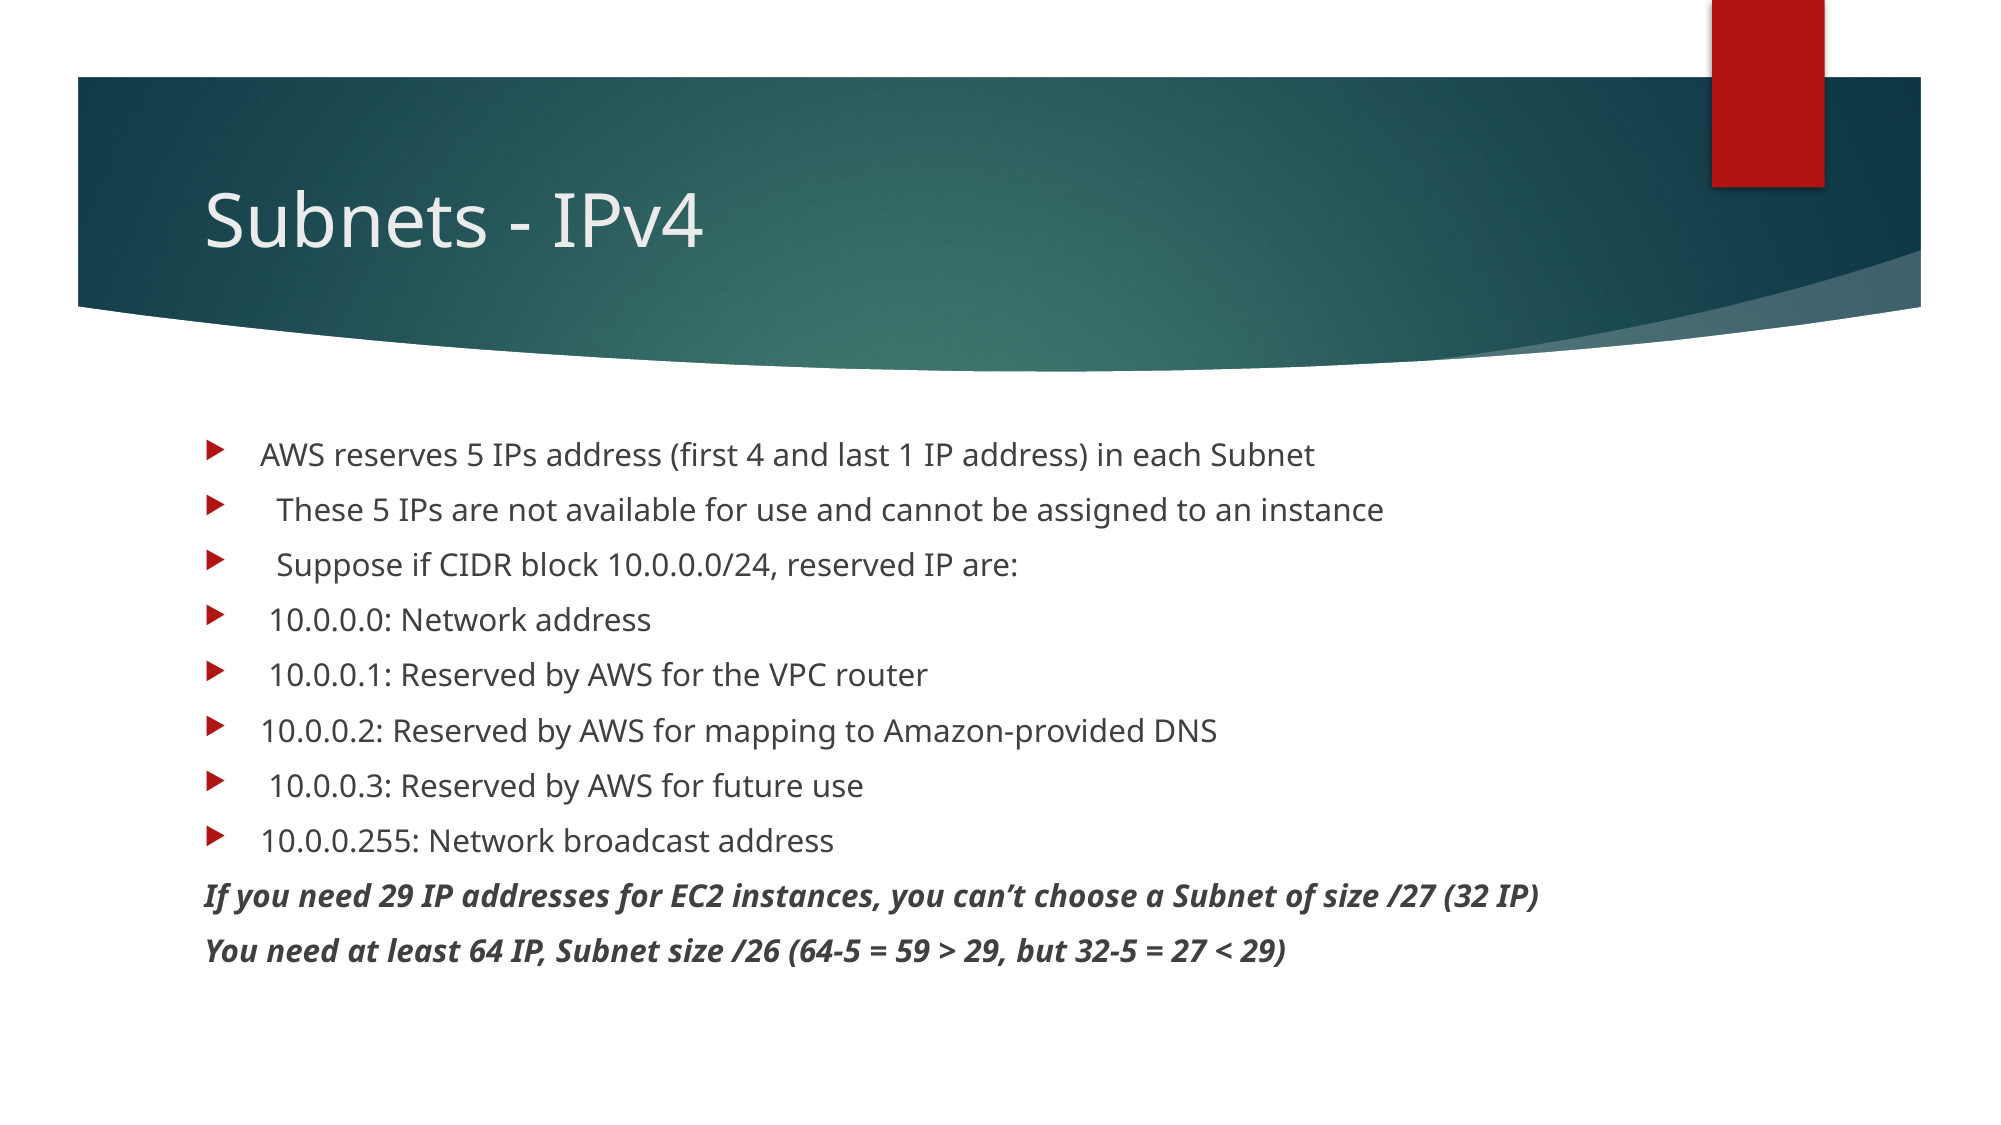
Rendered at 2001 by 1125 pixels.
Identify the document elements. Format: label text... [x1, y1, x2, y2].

list AWS reserves 5 IPs address (first 4 and last 1 IP address) in each Subnet These 5 IPs are not available for use and cannot be assigned to an instance Suppose if CIDR block 10.0.0.0/24, reserved IP are: 10.0.0.0: Network address 10.0.0.1: Reserved by AWS for the VPC router 10.0.0.2: Reserved by AWS for mapping to Amazon-provided DNS 10.0.0.3: Reserved by AWS for future use 10.0.0.255: Network broadcast address If you need 29 IP addresses for EC2 instances, you can’t choose a Subnet of size /27 (32 IP) You need at least 64 IP, Subnet size /26 (64-5 = 59 > 29, but 32-5 = 27 < 29) [189, 427, 1638, 988]
title Subnets - IPv4 [189, 159, 1638, 276]
